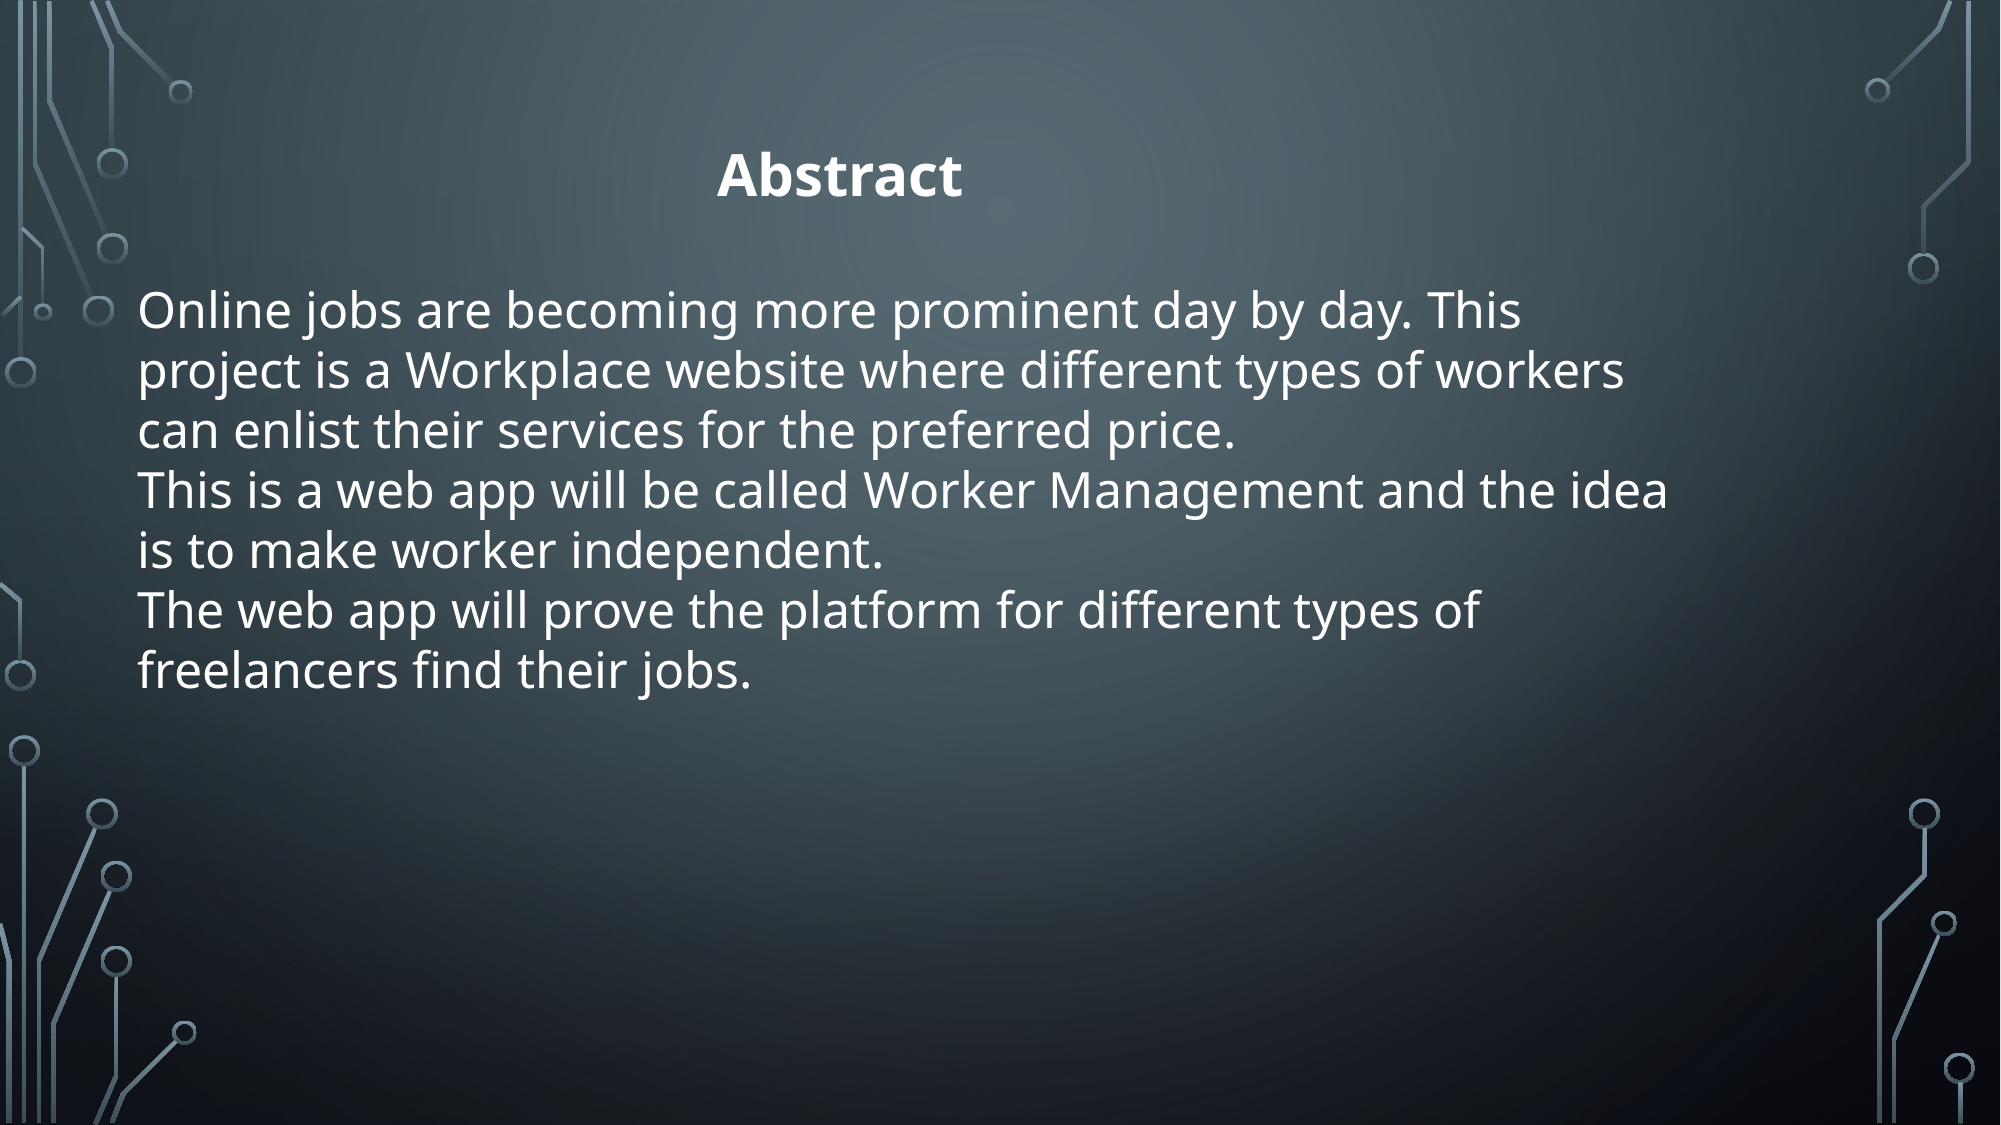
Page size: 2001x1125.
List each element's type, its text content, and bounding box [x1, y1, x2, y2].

text_box Abstract Online jobs are becoming more prominent day by day. This project is a Workplace website where different types of workers can enlist their services for the preferred price. This is a web app will be called Worker Management and the idea is to make worker independent. The web app will prove the platform for different types of freelancers find their jobs. [122, 130, 1692, 706]
